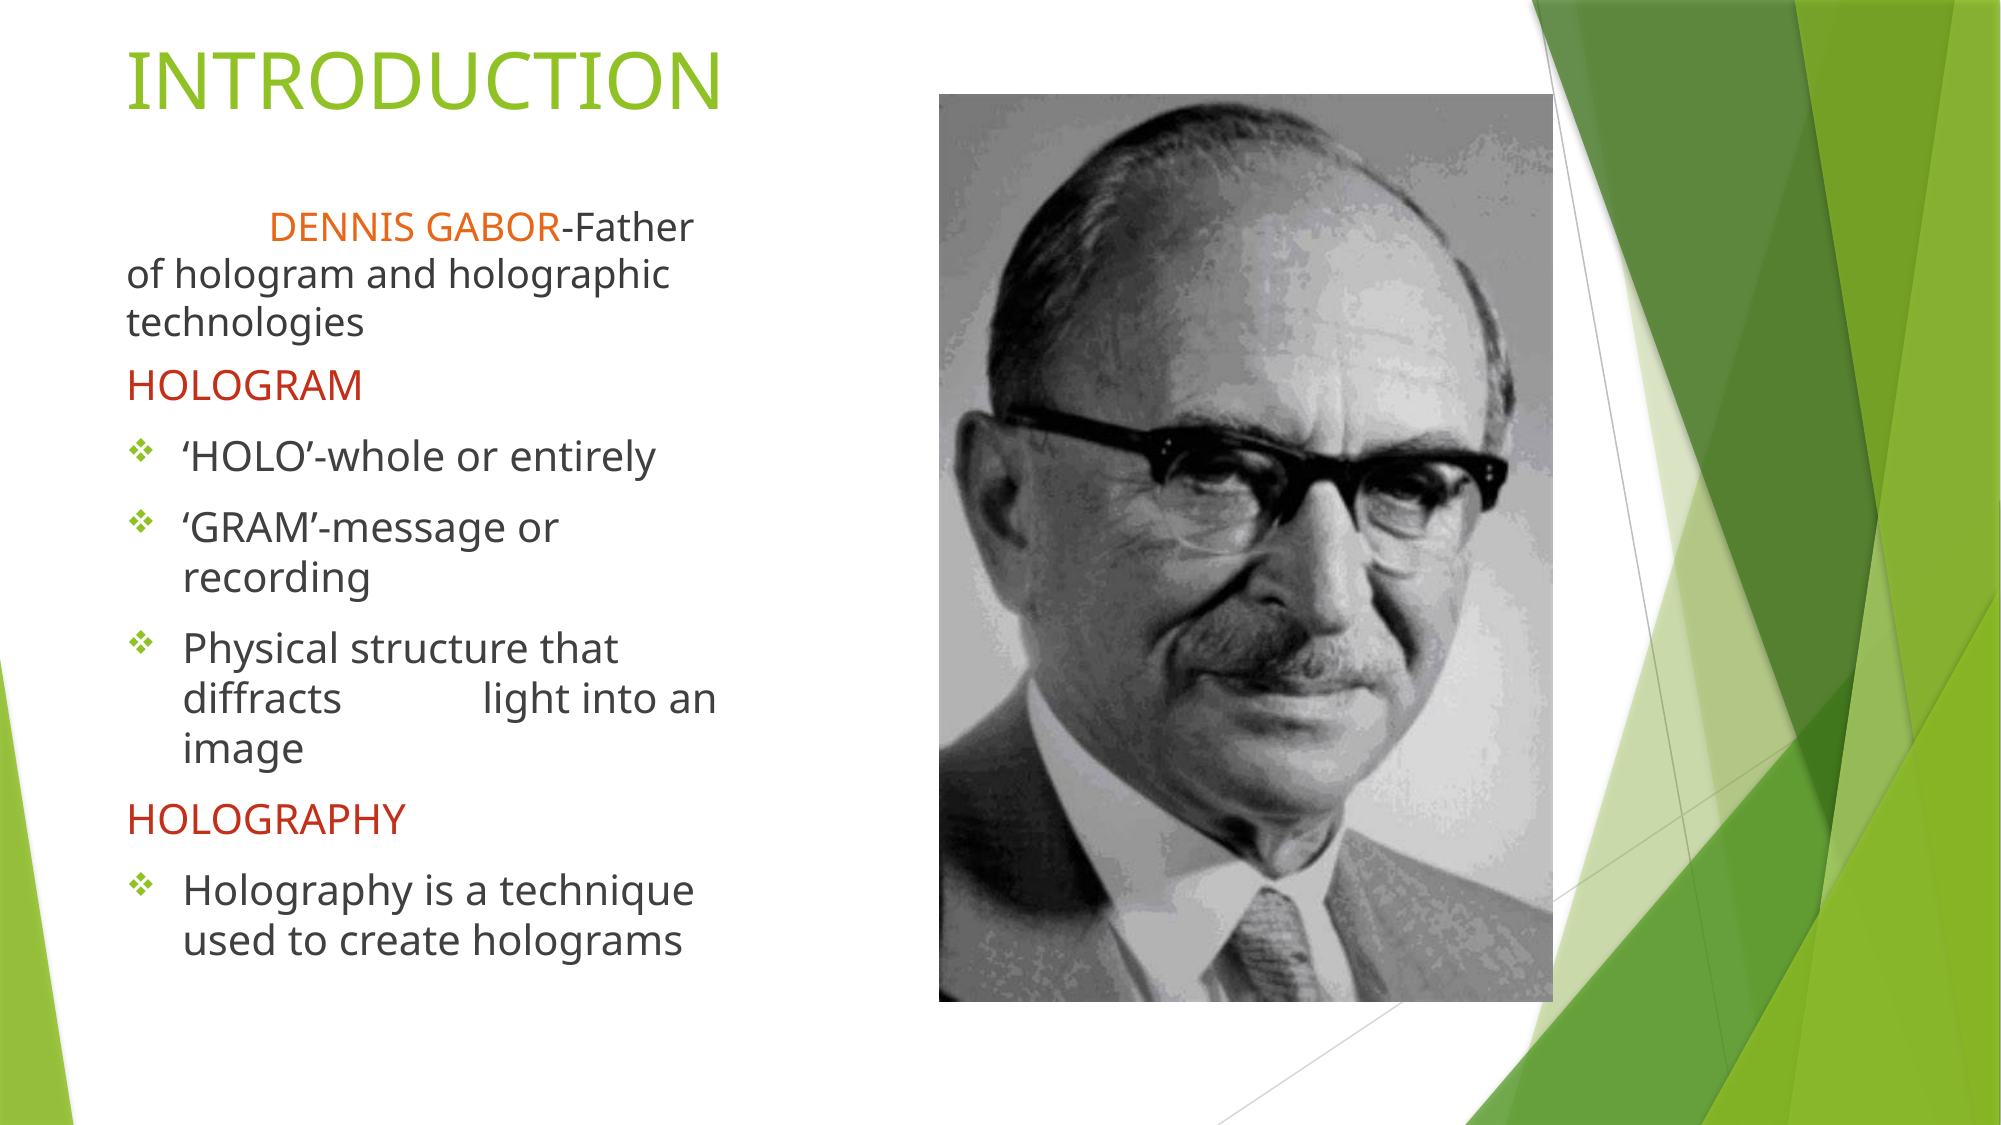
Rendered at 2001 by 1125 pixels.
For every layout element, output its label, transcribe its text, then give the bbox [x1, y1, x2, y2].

list HOLOGRAM ‘HOLO’-whole or entirely ‘GRAM’-message or recording Physical structure that diffracts light into an image HOLOGRAPHY Holography is a technique used to create holograms [111, 351, 744, 1092]
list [939, 93, 1554, 1002]
title INTRODUCTION DENNIS GABOR-Father of hologram and holographic technologies [111, 17, 744, 351]
